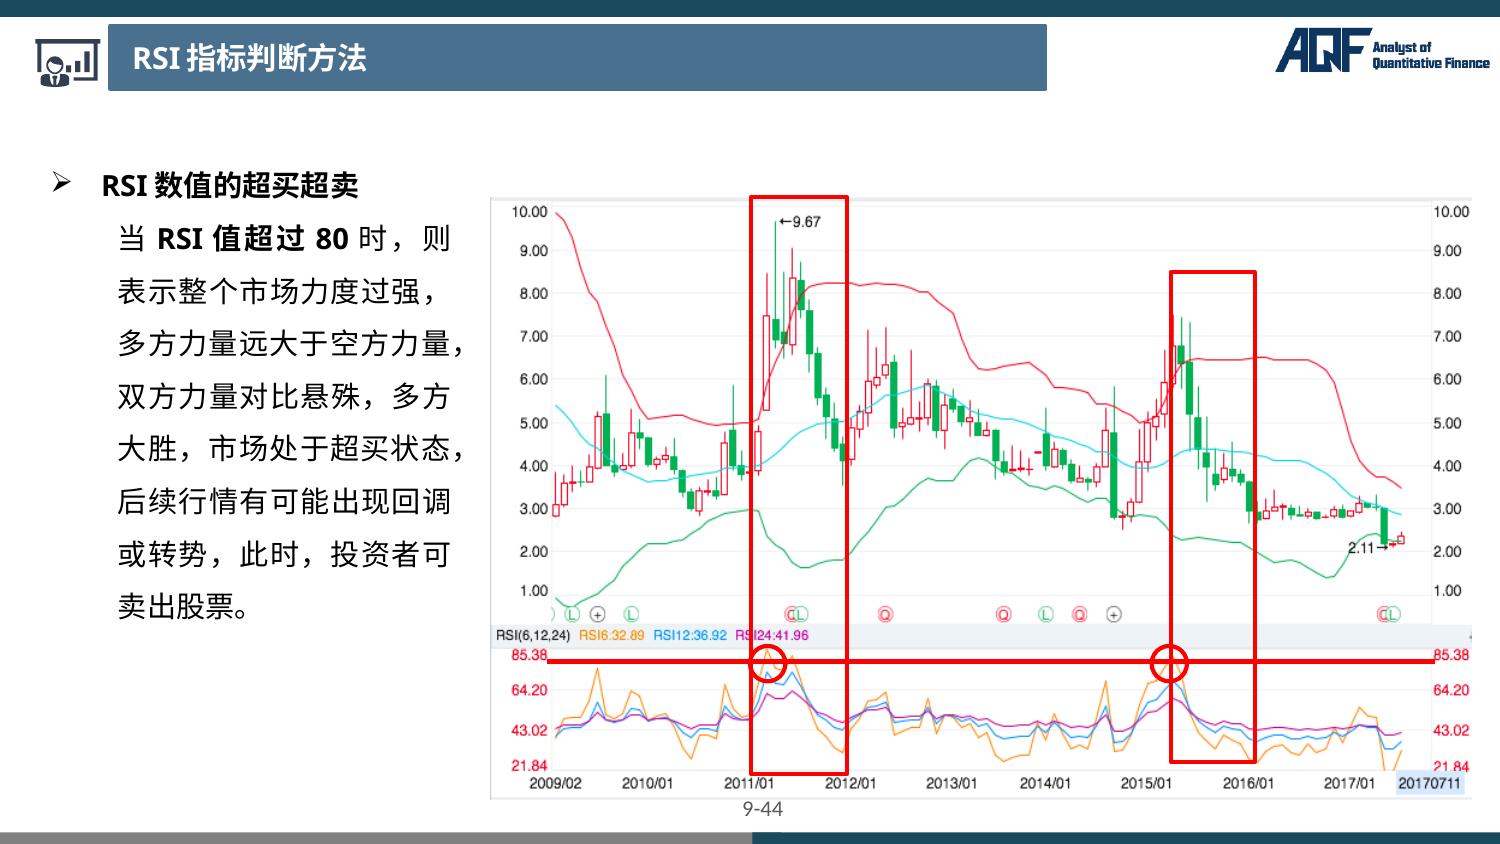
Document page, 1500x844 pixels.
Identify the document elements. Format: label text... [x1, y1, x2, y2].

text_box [489, 196, 1472, 800]
list RSI数值的超买超卖 当RSI值超过80时，则表示整个市场力度过强，多方力量远大于空方力量，双方力量对比悬殊，多方大胜，市场处于超买状态，后续行情有可能出现回调或转势，此时，投资者可卖出股票。 [35, 142, 467, 835]
picture [1252, 2, 1500, 102]
list RSI指标判断方法 [117, 32, 1039, 84]
